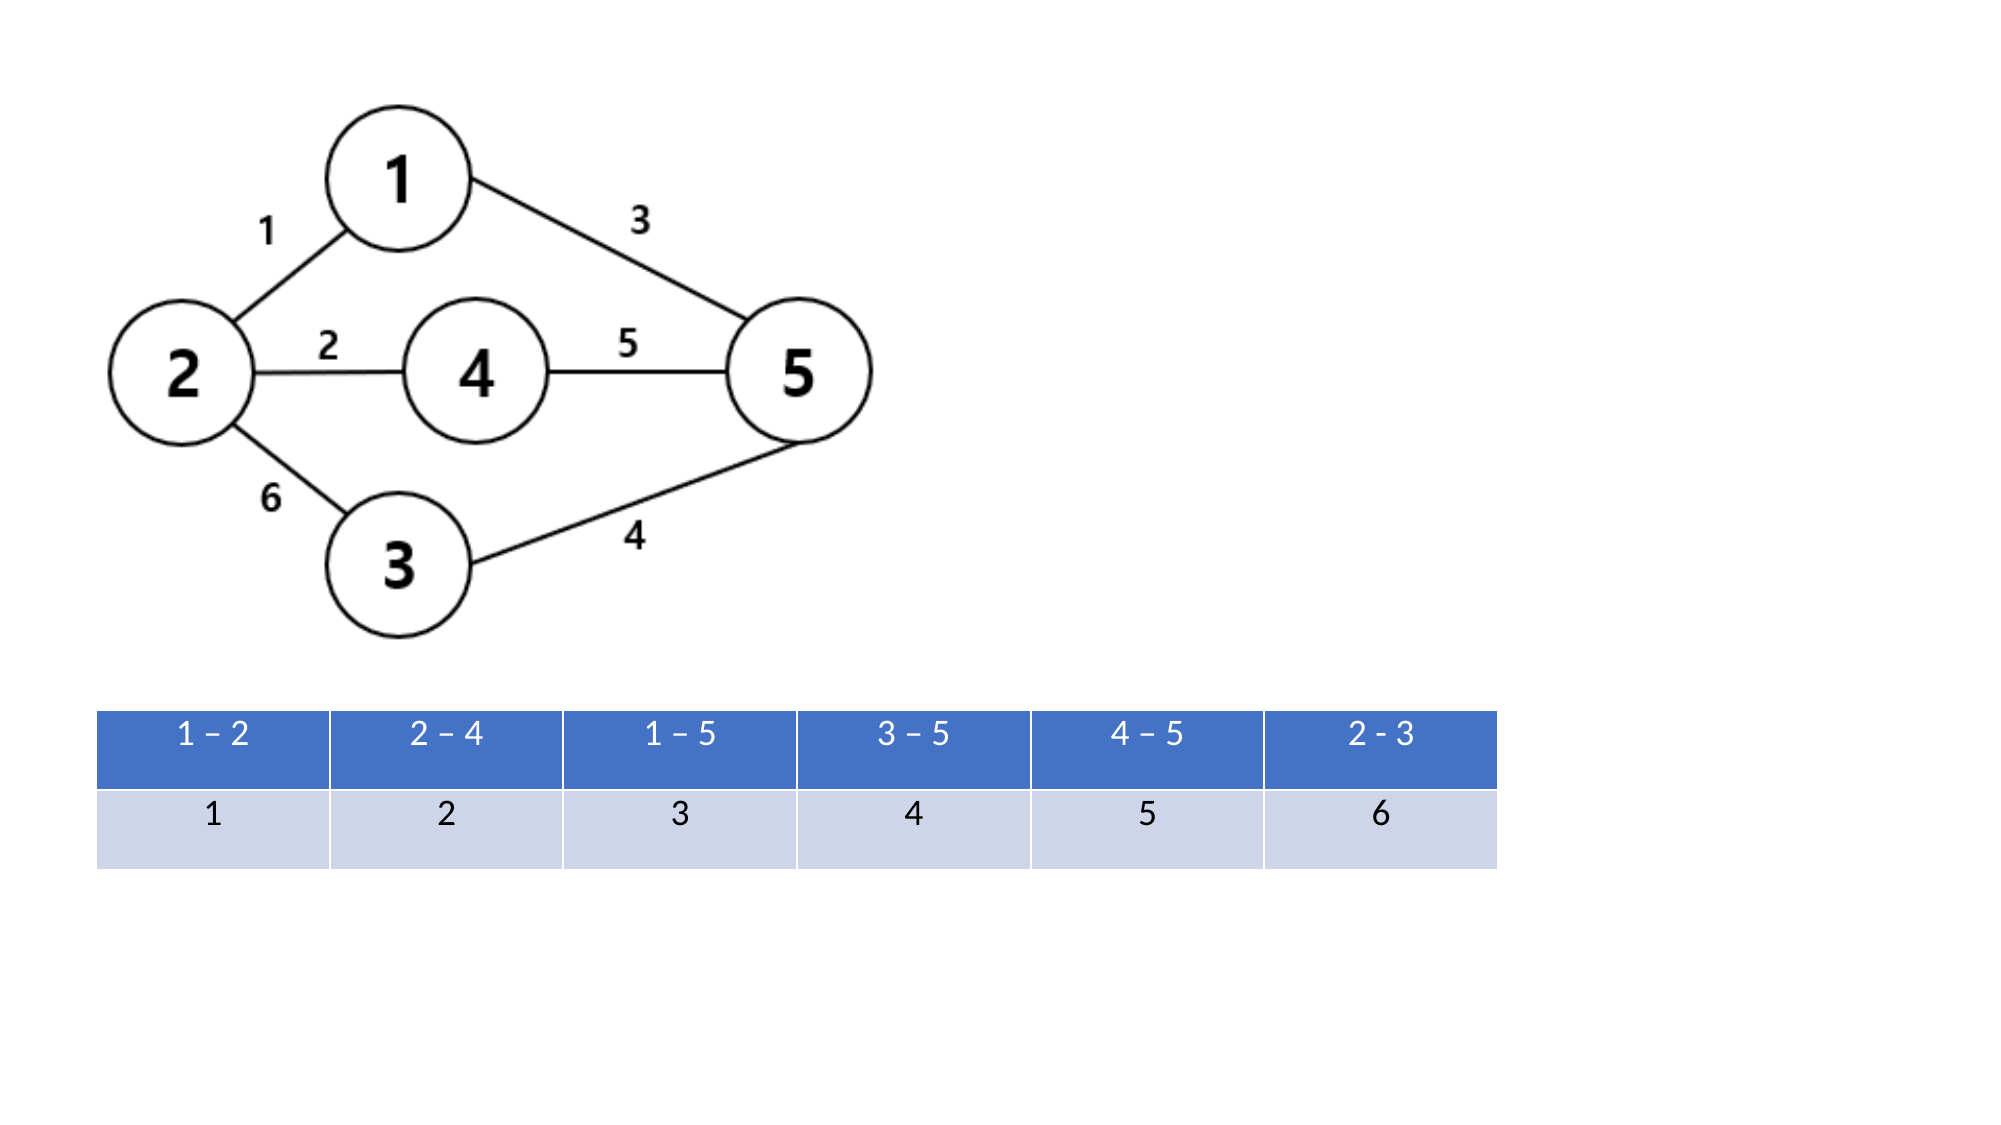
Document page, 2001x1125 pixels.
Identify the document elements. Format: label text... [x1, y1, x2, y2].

table_header 2 – 4 [331, 711, 562, 789]
table_cell 5 [1032, 791, 1263, 869]
table_cell 1 [97, 791, 329, 869]
table_cell 4 [798, 791, 1030, 869]
table_header 3 – 5 [798, 711, 1030, 789]
table_header 1 – 2 [97, 711, 329, 789]
table_header 1 – 5 [564, 711, 796, 789]
table_cell 2 [331, 791, 562, 869]
table_header 4 – 5 [1032, 711, 1263, 789]
table_cell 6 [1265, 791, 1497, 869]
table_header 2 - 3 [1265, 711, 1497, 789]
picture [77, 101, 957, 650]
table_cell 3 [564, 791, 796, 869]
